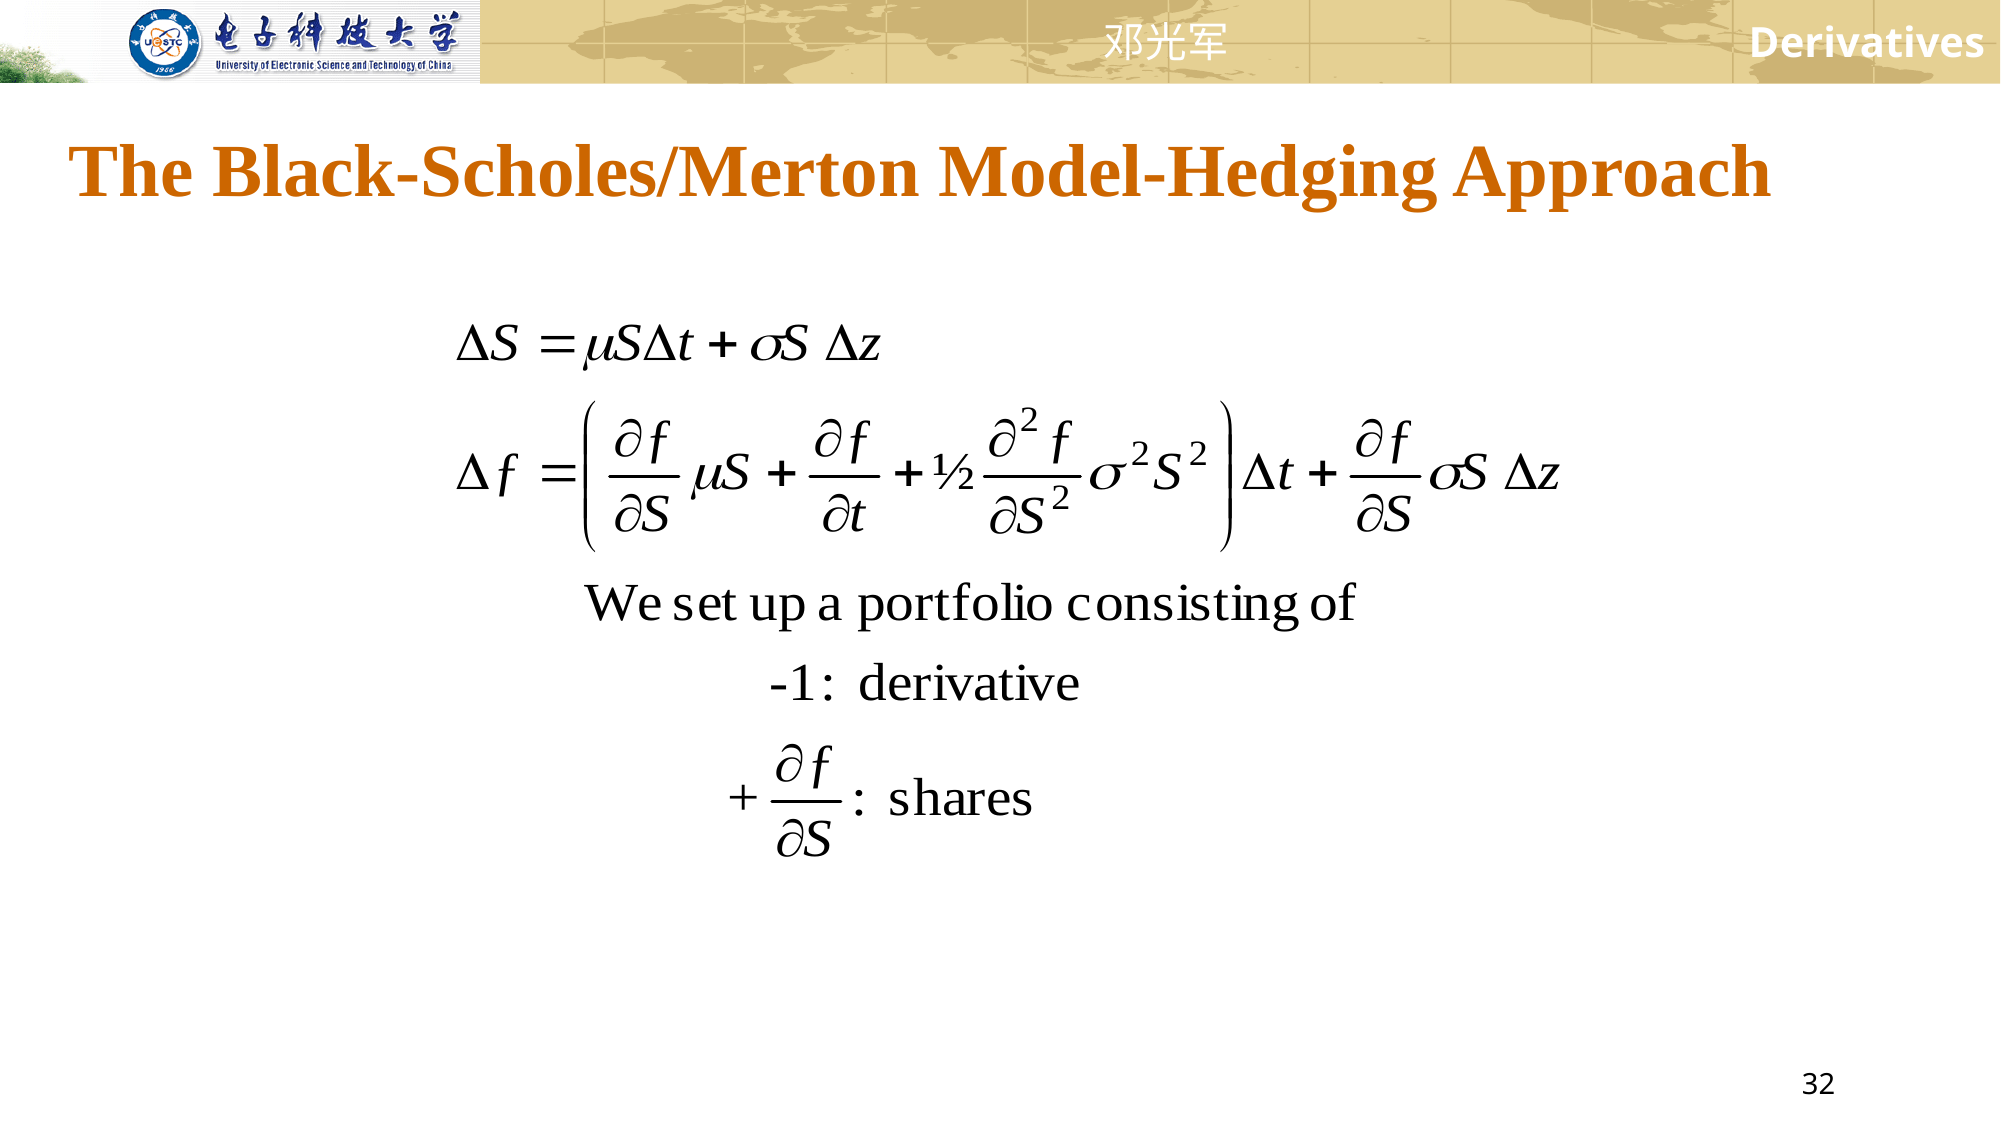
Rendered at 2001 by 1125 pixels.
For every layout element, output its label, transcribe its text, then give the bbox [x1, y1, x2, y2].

picture [0, 0, 480, 83]
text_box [444, 309, 1574, 867]
title The Black-Scholes/Merton Model-Hedging Approach [53, 78, 1979, 266]
